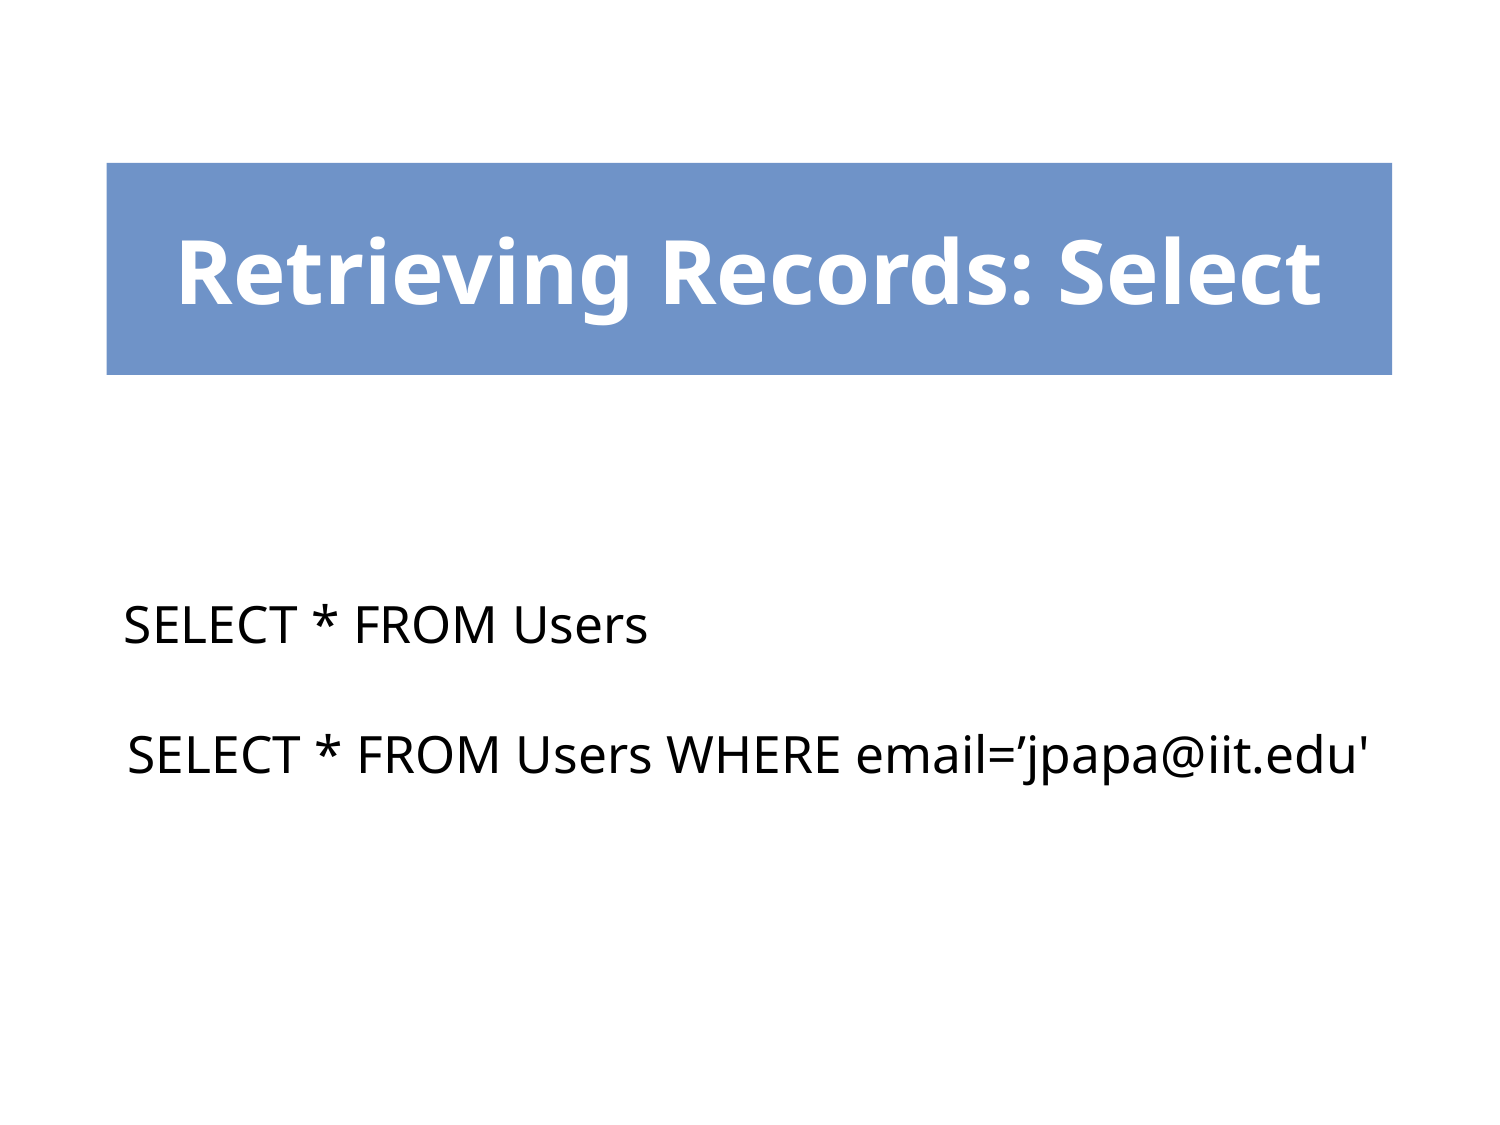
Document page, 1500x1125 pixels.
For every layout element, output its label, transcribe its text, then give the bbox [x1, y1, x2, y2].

text_box SELECT * FROM Users WHERE email=’jpapa@iit.edu' [17, 716, 1482, 790]
list The select statement retrieves a group of records - you can either retrieve all the records or a subset of the records with a WHERE clause [106, 380, 1393, 660]
text_box SELECT * FROM Users [0, 585, 1088, 660]
title Retrieving Records: Select [106, 162, 1393, 376]
